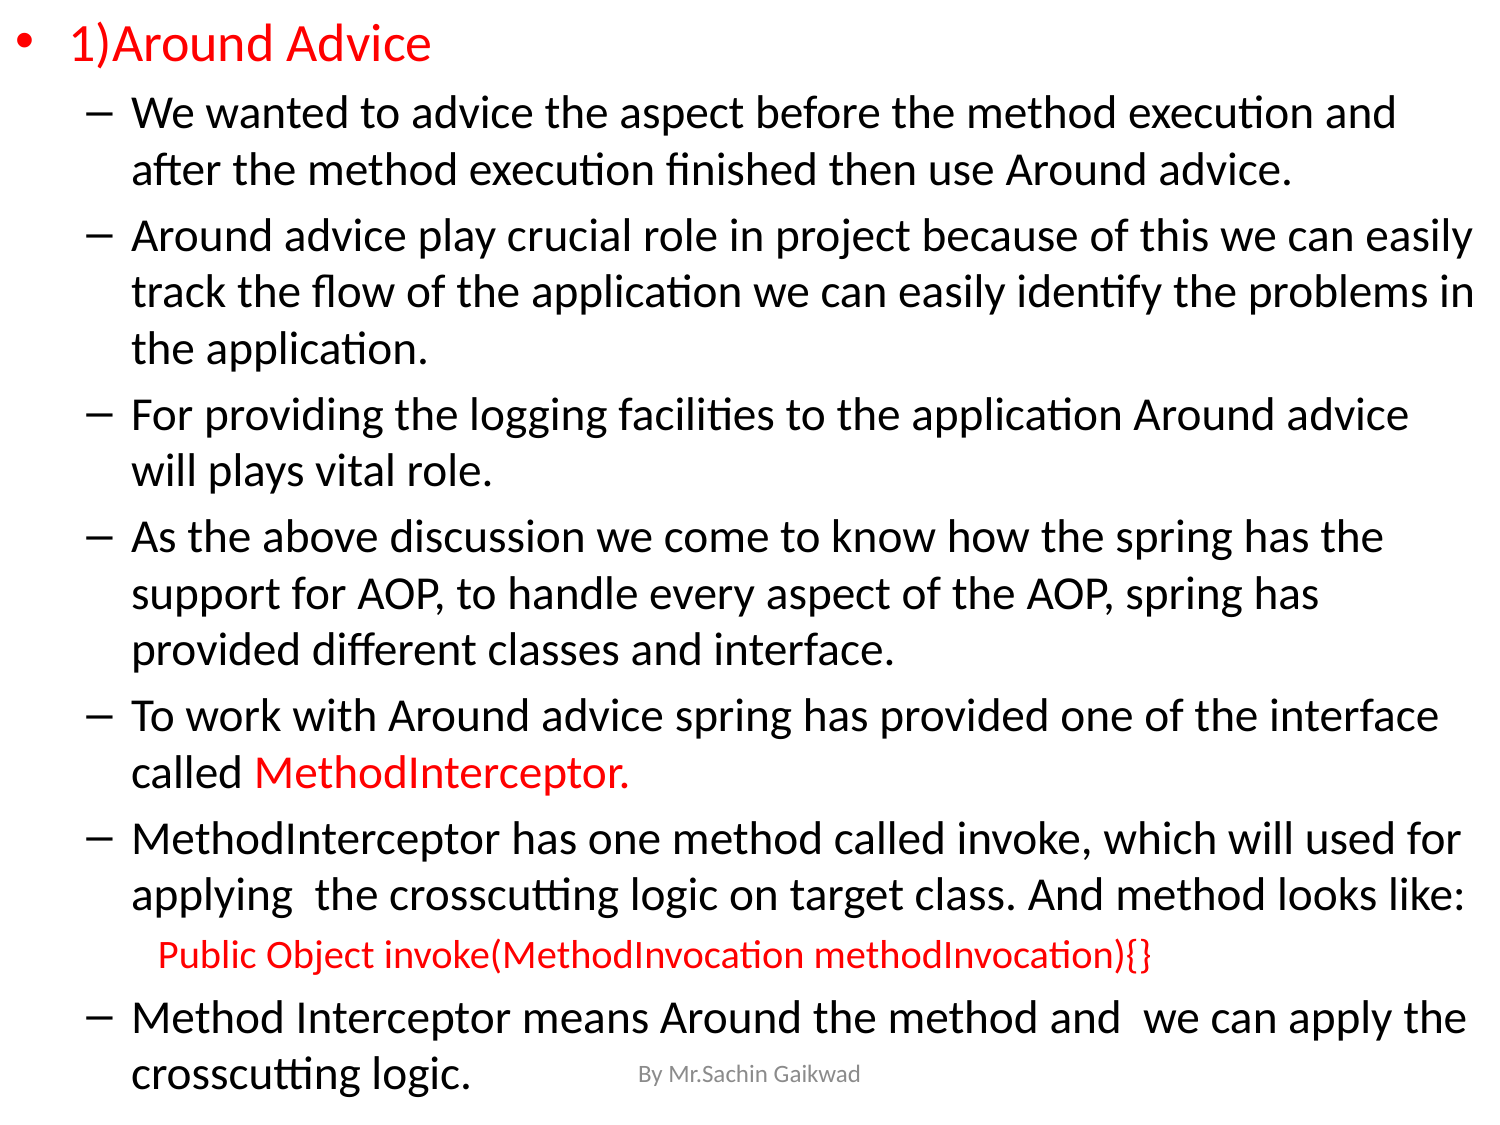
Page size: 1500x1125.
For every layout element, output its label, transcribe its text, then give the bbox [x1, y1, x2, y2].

list 1)Around Advice We wanted to advice the aspect before the method execution and after the method execution finished then use Around advice. Around advice play crucial role in project because of this we can easily track the flow of the application we can easily identify the problems in the application. For providing the logging facilities to the application Around advice will plays vital role. As the above discussion we come to know how the spring has the support for AOP, to handle every aspect of the AOP, spring has provided different classes and interface. To work with Around advice spring has provided one of the interface called MethodInterceptor. MethodInterceptor has one method called invoke, which will used for applying the crosscutting logic on target class. And method looks like: Public Object invoke(MethodInvocation methodInvocation){} Method Interceptor means Around the method and we can apply the crosscutting logic. [0, 0, 1500, 1125]
footer By Mr.Sachin Gaikwad [512, 1042, 988, 1103]
